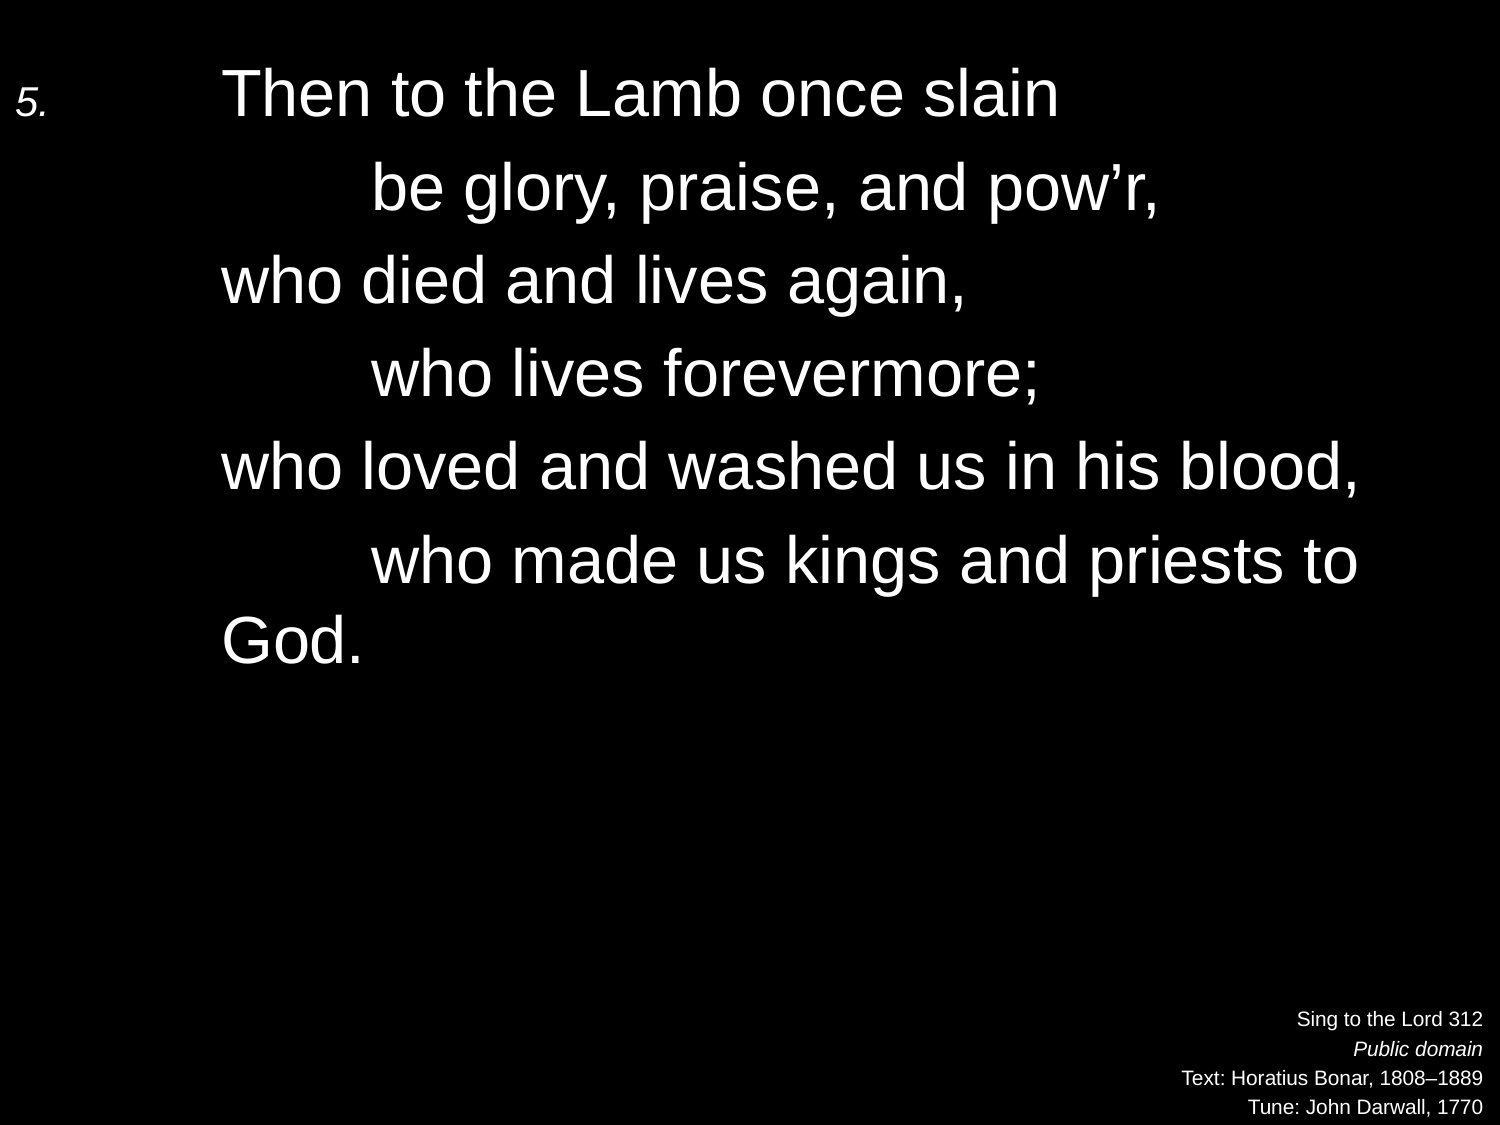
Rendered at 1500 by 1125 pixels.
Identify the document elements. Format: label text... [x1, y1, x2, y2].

text_box Sing to the Lord 312 Public domain Text: Horatius Bonar, 1808–1889 Tune: John Darwall, 1770 [0, 998, 1498, 1125]
list 5. Then to the Lamb once slain be glory, praise, and pow’r, who died and lives again, who lives forevermore; who loved and washed us in his blood, who made us kings and priests to God. [0, 42, 1500, 1047]
